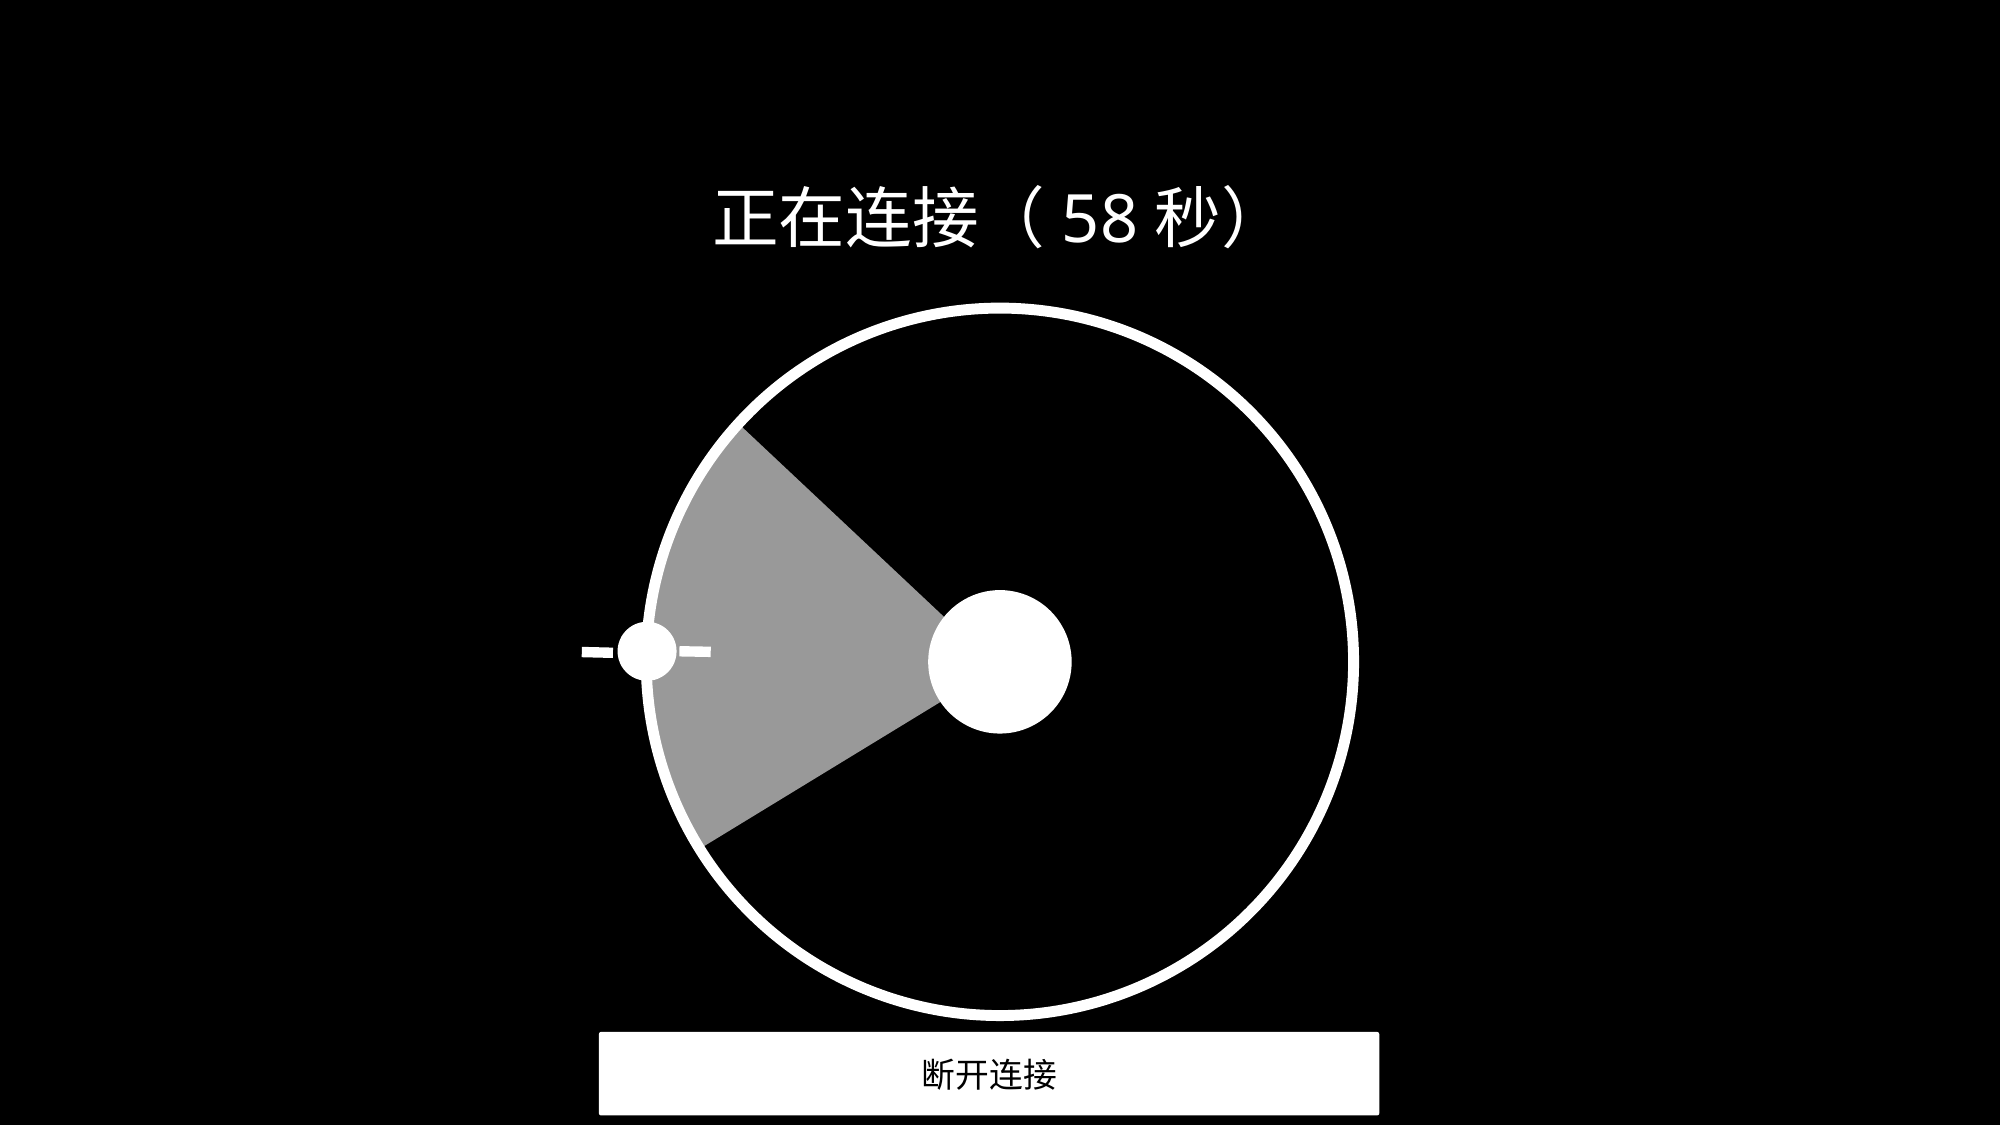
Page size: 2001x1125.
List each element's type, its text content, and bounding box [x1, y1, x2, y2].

text_box 正在连接（58秒） [697, 168, 1303, 264]
text_box [674, 307, 1355, 1017]
text_box 断开连接 [597, 1030, 1381, 1117]
text_box [642, 423, 1000, 849]
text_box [581, 621, 712, 682]
text_box [940, 589, 1073, 735]
